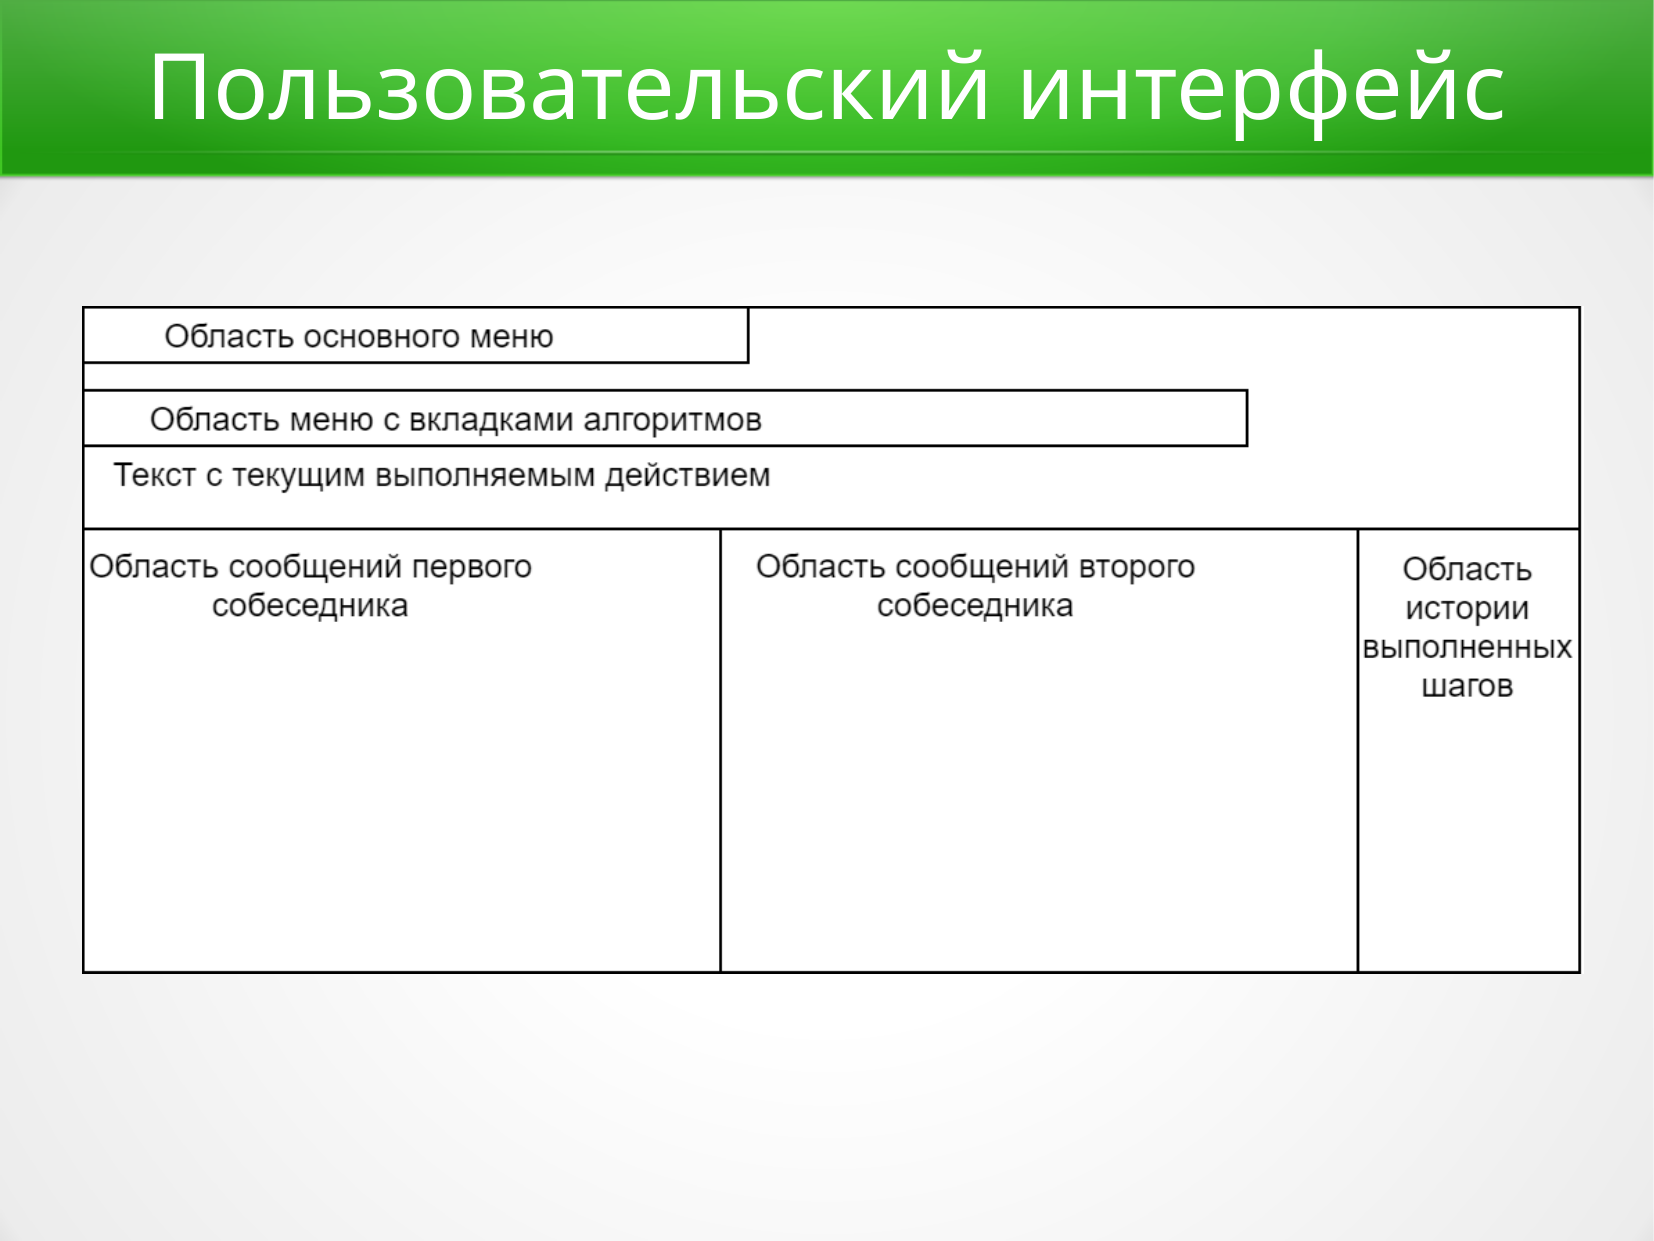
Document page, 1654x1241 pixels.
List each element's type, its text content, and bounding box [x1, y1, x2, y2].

picture [0, 0, 1654, 1241]
text_box Пользовательский интерфейс [82, 11, 1571, 154]
